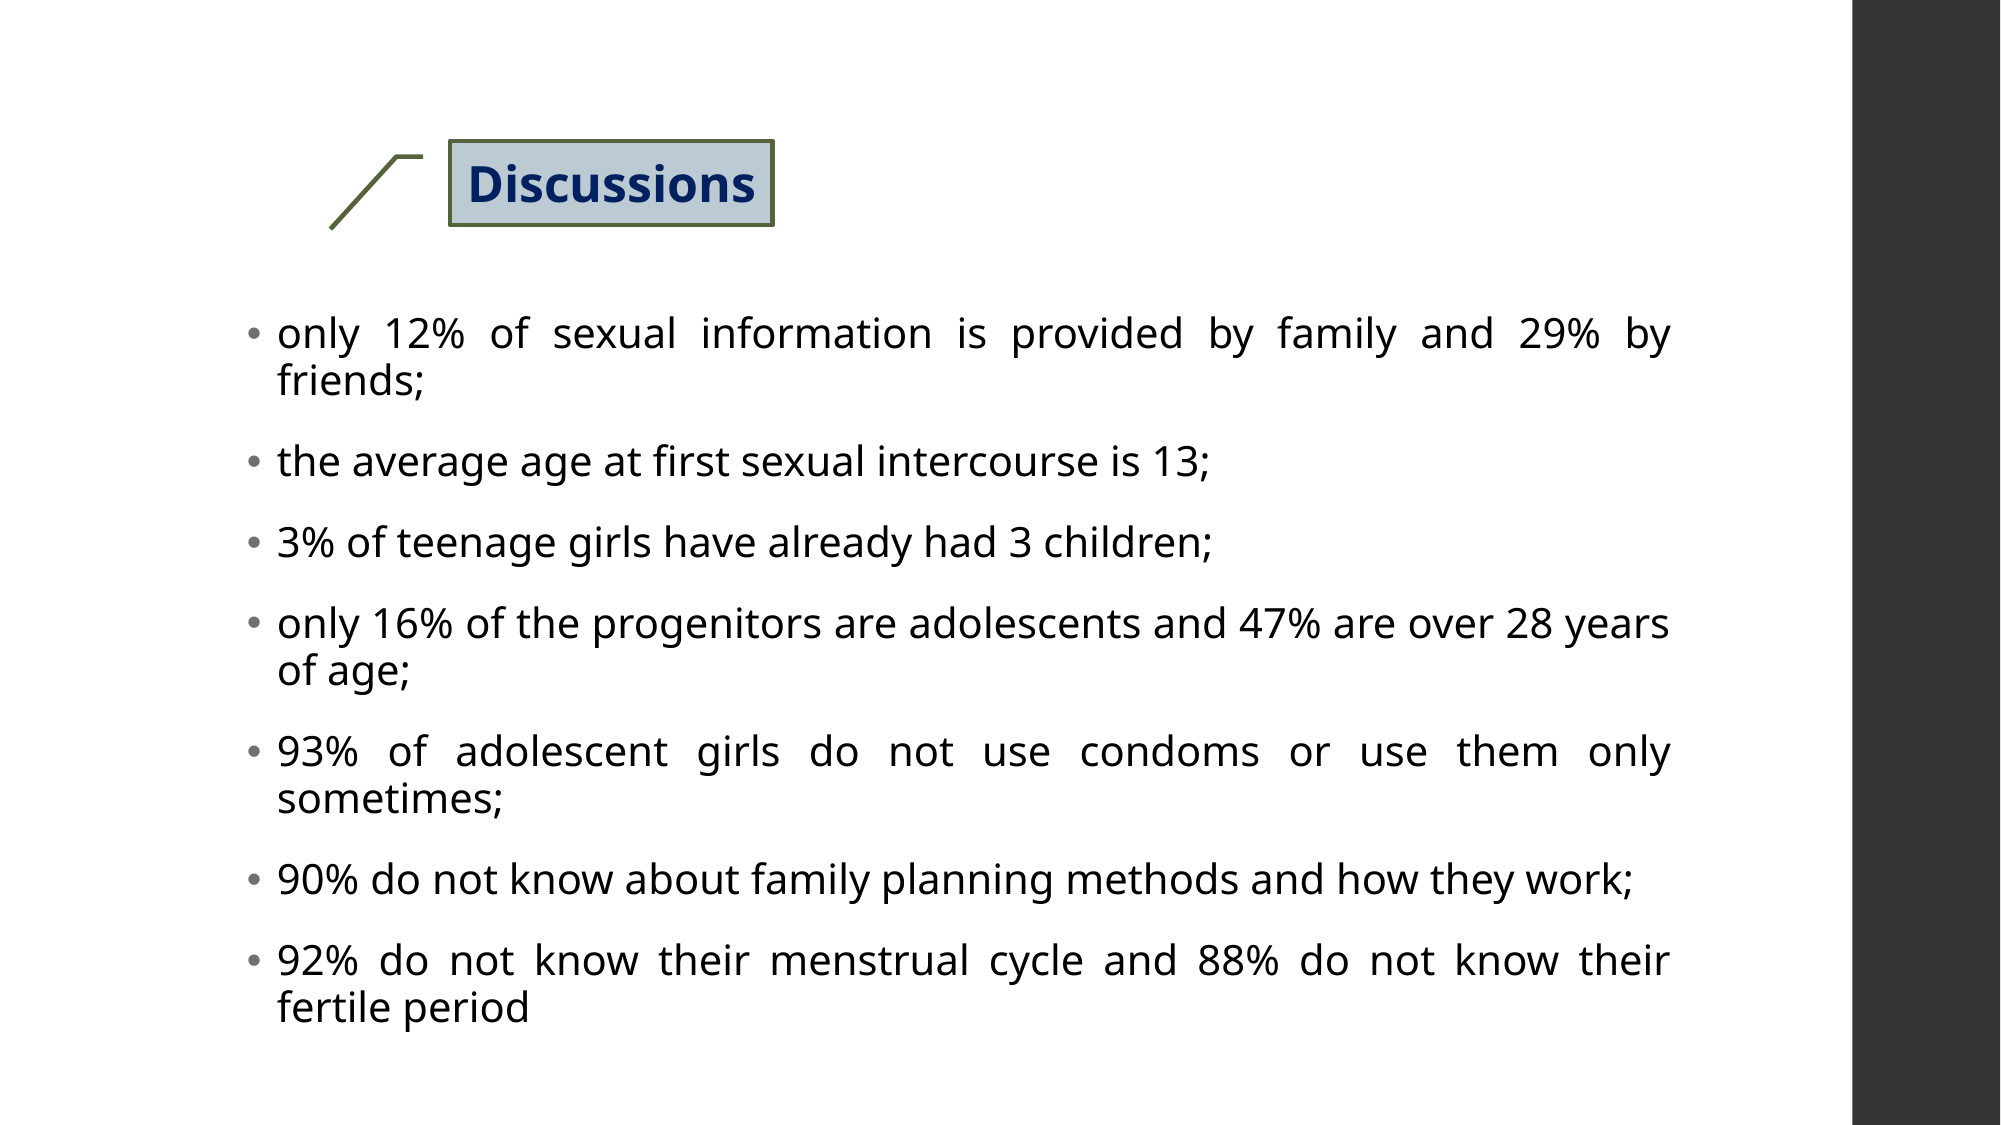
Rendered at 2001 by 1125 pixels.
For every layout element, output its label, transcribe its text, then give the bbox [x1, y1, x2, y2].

list only 12% of sexual information is provided by family and 29% by friends; the average age at first sexual intercourse is 13; 3% of teenage girls have already had 3 children; only 16% of the progenitors are adolescents and 47% are over 28 years of age; 93% of adolescent girls do not use condoms or use them only sometimes; 90% do not know about family planning methods and how they work; 92% do not know their menstrual cycle and 88% do not know their fertile period [231, 302, 1687, 1037]
text_box Discussions [450, 140, 773, 225]
